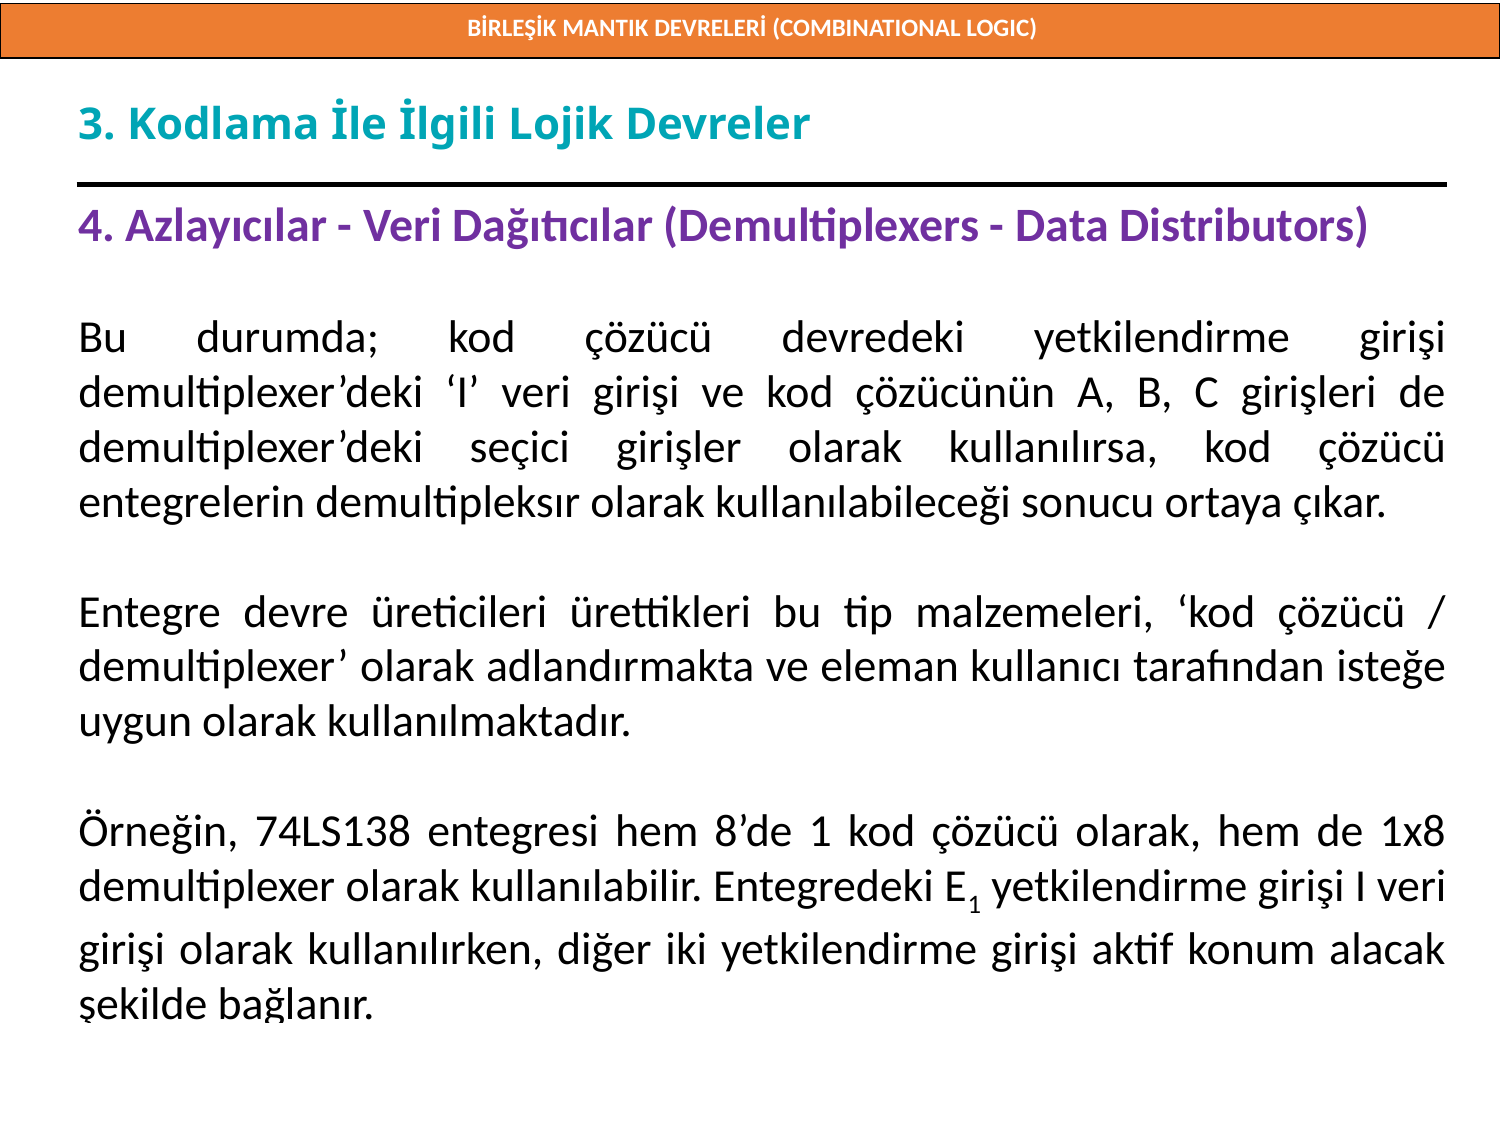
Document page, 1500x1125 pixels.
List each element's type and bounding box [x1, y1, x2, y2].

text_box [0, 3, 1500, 1111]
